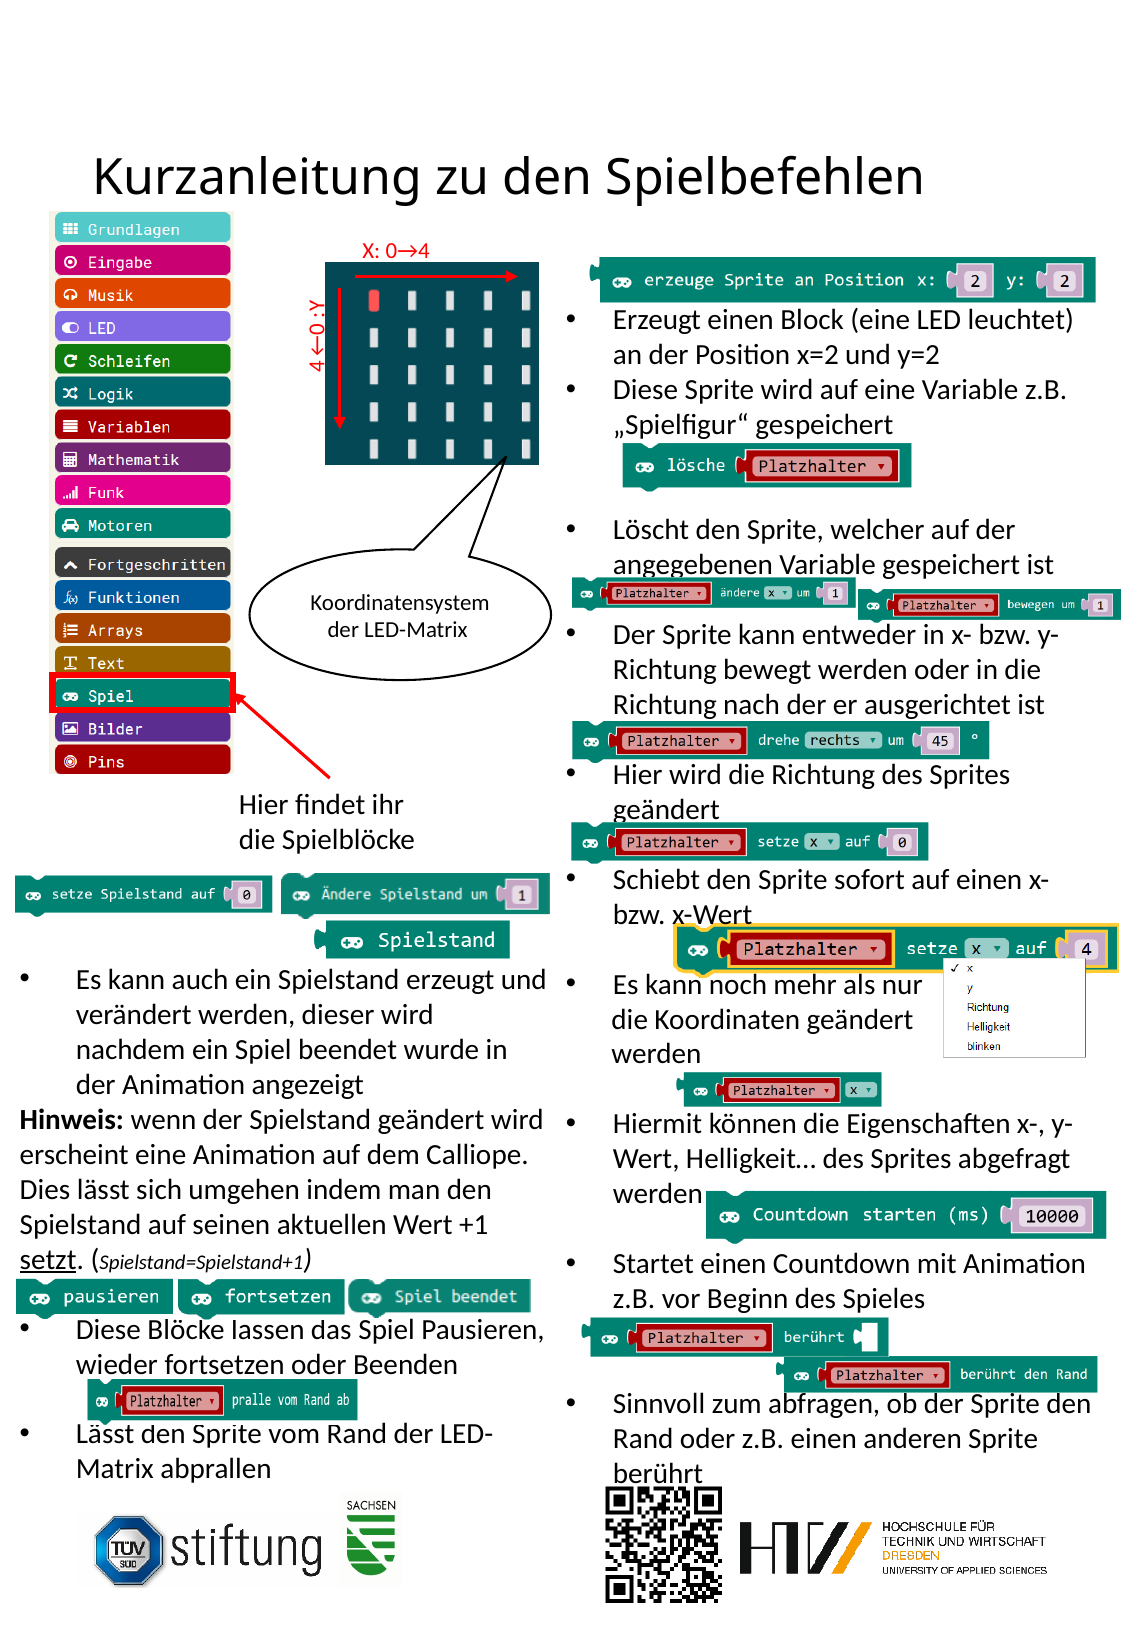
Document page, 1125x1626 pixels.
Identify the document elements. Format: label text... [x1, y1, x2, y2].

picture [571, 822, 929, 864]
picture [48, 211, 234, 774]
text_box Es kann auch ein Spielstand erzeugt und verändert werden, dieser wird nachdem ein Spiel beendet wurde in der Animation angezeigt Hinweis: wenn der Spielstand geändert wird erscheint eine Animation auf dem Calliope. Dies lässt sich umgehen indem man den Spielstand auf seinen aktuellen Wert +1 setzt. (Spielstand=Spielstand+1) Diese Blöcke lassen das Spiel Pausieren, wieder fortsetzen oder Beenden Lässt den Sprite vom Rand der LED-Matrix abprallen [4, 952, 563, 1533]
picture [571, 577, 856, 611]
text_box X: 0→4 [347, 228, 539, 262]
picture [281, 873, 550, 919]
picture [673, 921, 1119, 1058]
picture [705, 1190, 1107, 1244]
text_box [232, 692, 330, 779]
picture [87, 1379, 358, 1425]
picture [581, 1317, 1098, 1393]
text_box Erzeugt einen Block (eine LED leuchtet) an der Position x=2 und y=2 Diese Sprite wird auf eine Variable z.B. „Spielfigur“ gespeichert Löscht den Sprite, welcher auf der angegebenen Variable gespeichert ist Der Sprite kann entweder in x- bzw. y-Richtung bewegt werden oder in die Richtung nach der er ausgerichtet ist Hier wird die Richtung des Sprites geändert Schiebt den Sprite sofort auf einen x- bzw. x-Wert Es kann noch mehr als nur die Koordinaten geändert werden Hiermit können die Eigenschaften x-, y-Wert, Helligkeit… des Sprites abgefragt werden Startet einen Countdown mit Animation z.B. vor Beginn des Spieles Sinnvoll zum abfragen, ob der Sprite den Rand oder z.B. einen anderen Sprite berührt [551, 293, 1116, 1497]
picture [325, 262, 539, 465]
picture [348, 1279, 531, 1318]
picture [15, 1278, 174, 1319]
picture [588, 1497, 1048, 1620]
picture [77, 1533, 403, 1588]
text_box Koordinatensystem der LED-Matrix [248, 465, 553, 682]
text_box Hier findet ihr die Spielblöcke [224, 778, 436, 863]
picture [676, 1072, 882, 1107]
picture [572, 721, 990, 763]
picture [14, 875, 273, 917]
title Kurzanleitung zu den Spielbefehlen [77, 143, 1048, 291]
picture [858, 589, 1121, 623]
picture [177, 1278, 345, 1320]
picture [622, 442, 912, 492]
text_box 4 ←0 :Y [294, 274, 325, 388]
picture [589, 257, 1097, 303]
picture [314, 920, 510, 959]
